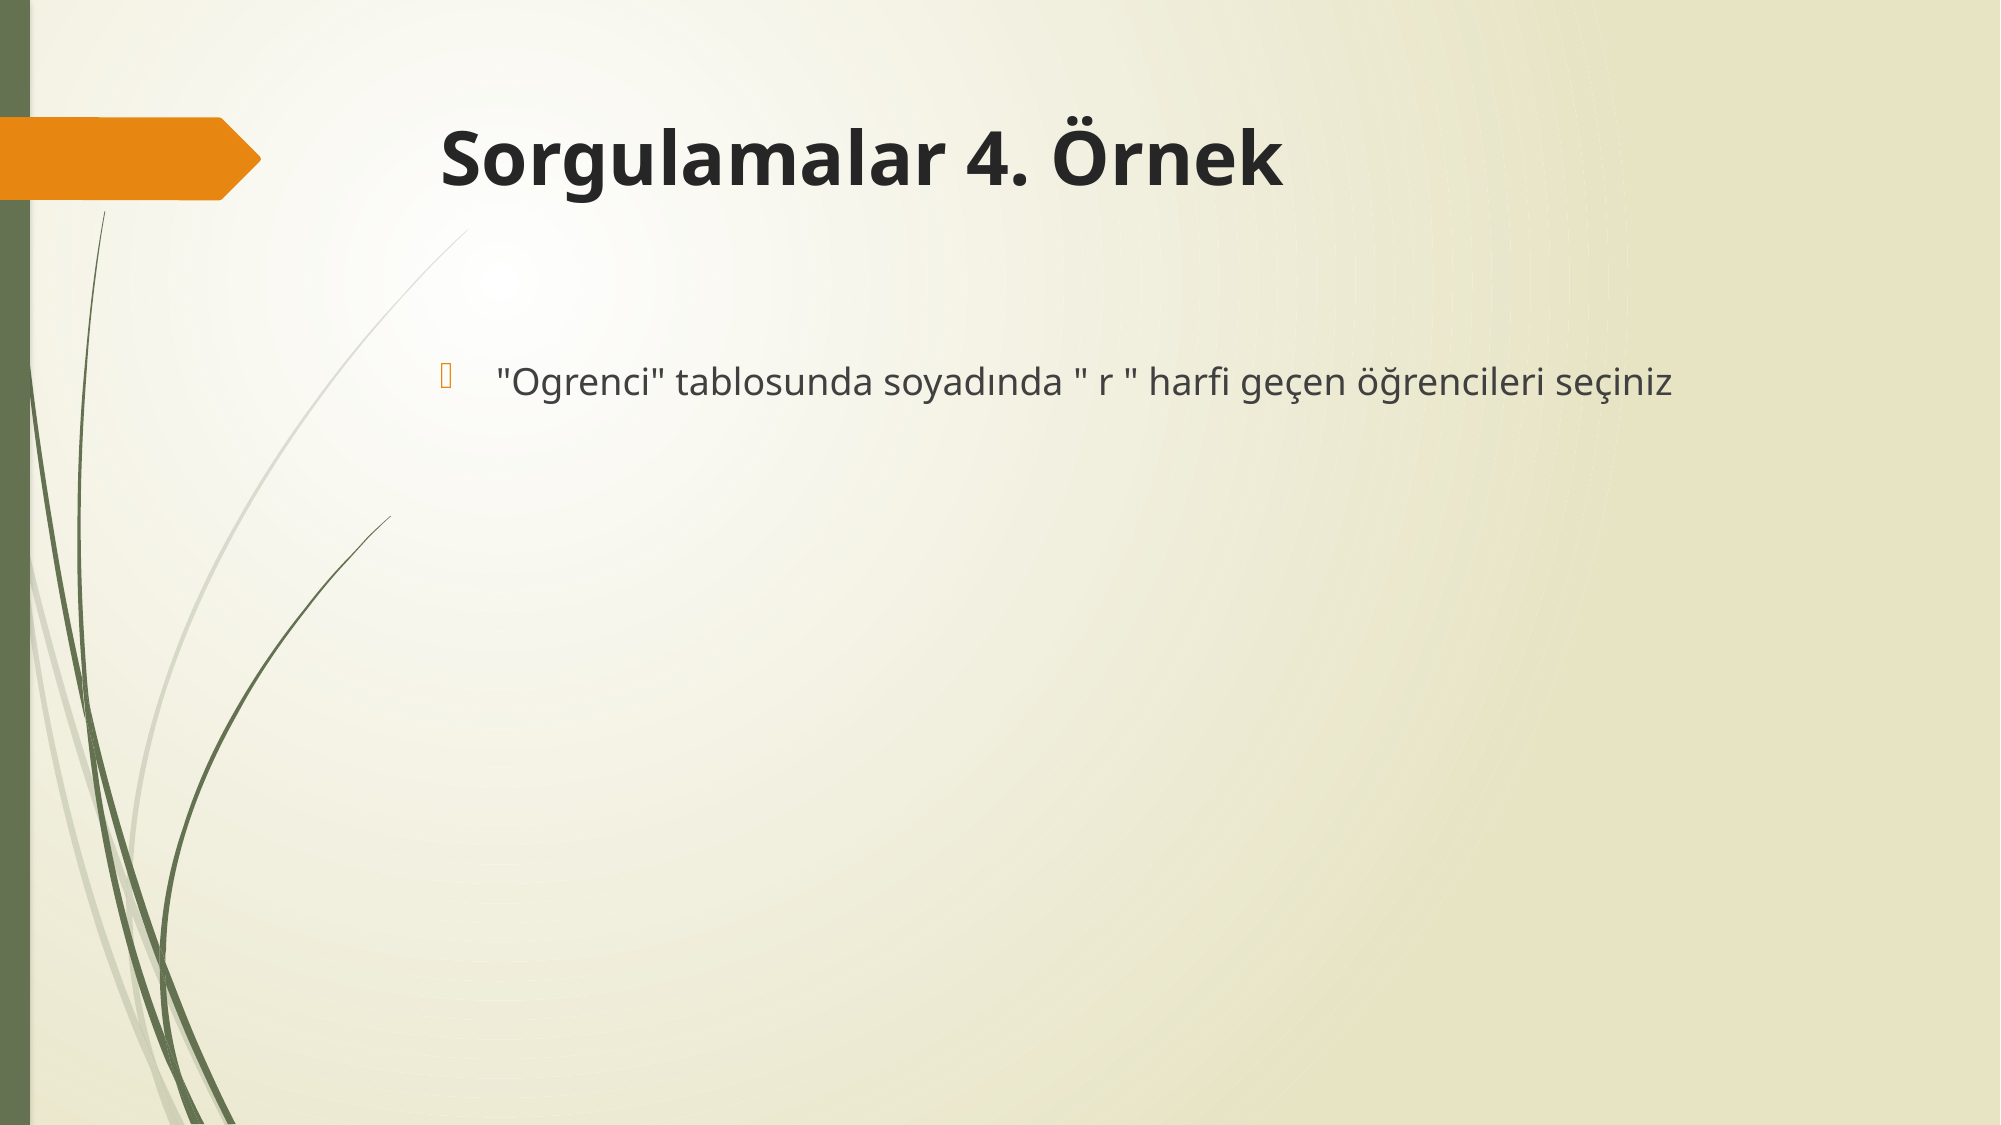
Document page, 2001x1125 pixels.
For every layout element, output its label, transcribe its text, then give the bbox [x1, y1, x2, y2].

title Sorgulamalar 4. Örnek [425, 102, 1888, 313]
list "Ogrenci" tablosunda soyadında " r " harfi geçen öğrencileri seçiniz [424, 350, 1888, 970]
